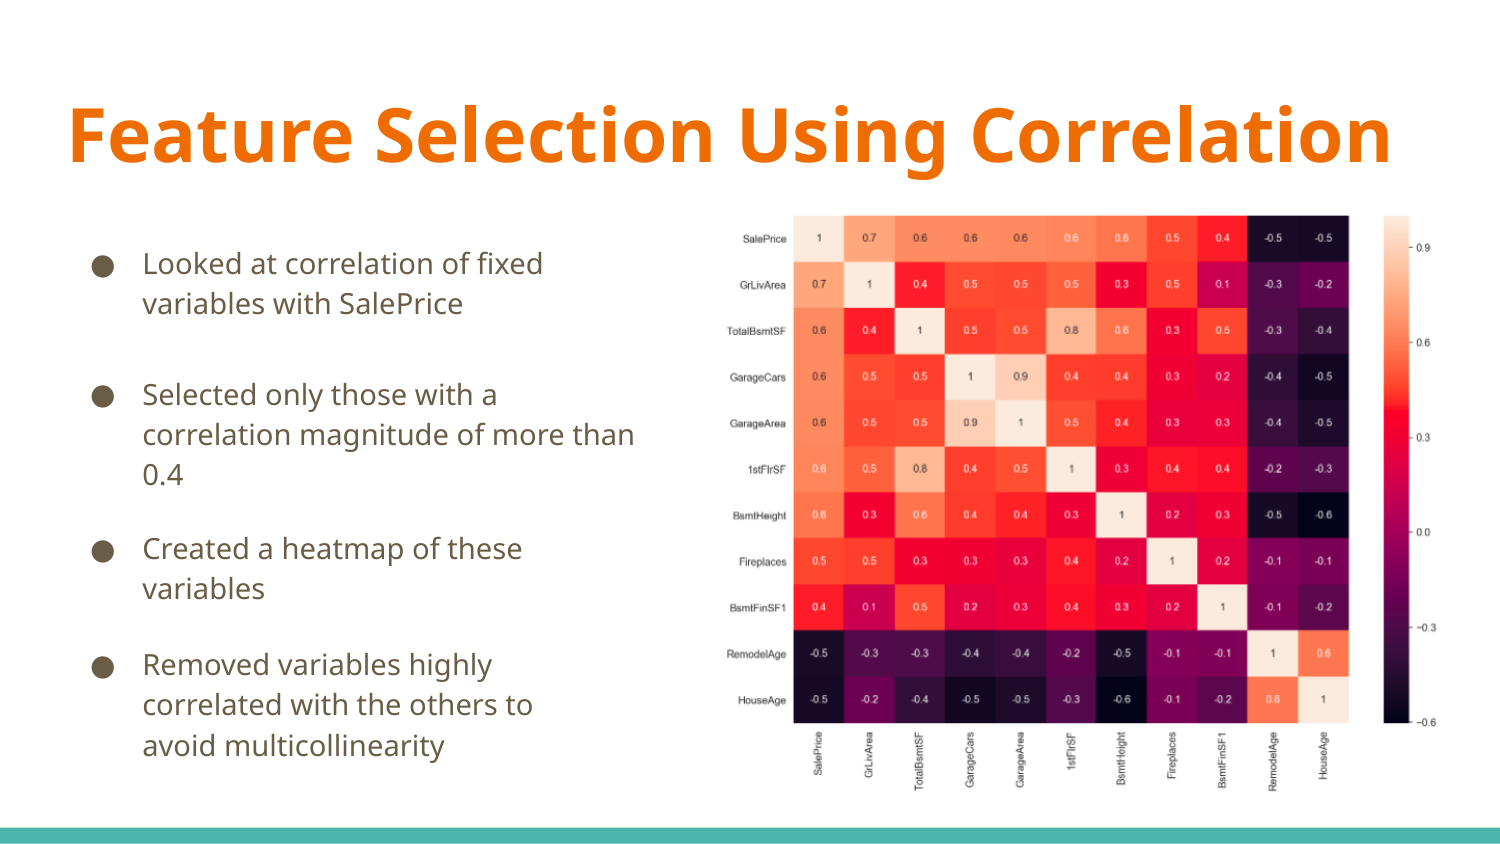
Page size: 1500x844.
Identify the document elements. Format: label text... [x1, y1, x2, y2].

list Looked at correlation of fixed variables with SalePrice [52, 225, 673, 342]
text_box Selected only those with a correlation magnitude of more than 0.4 [52, 355, 663, 472]
picture [719, 197, 1450, 803]
title Feature Selection Using Correlation [51, 72, 1449, 189]
text_box Removed variables highly correlated with the others to avoid multicollinearity [52, 626, 628, 743]
text_box Created a heatmap of these variables [52, 510, 628, 626]
